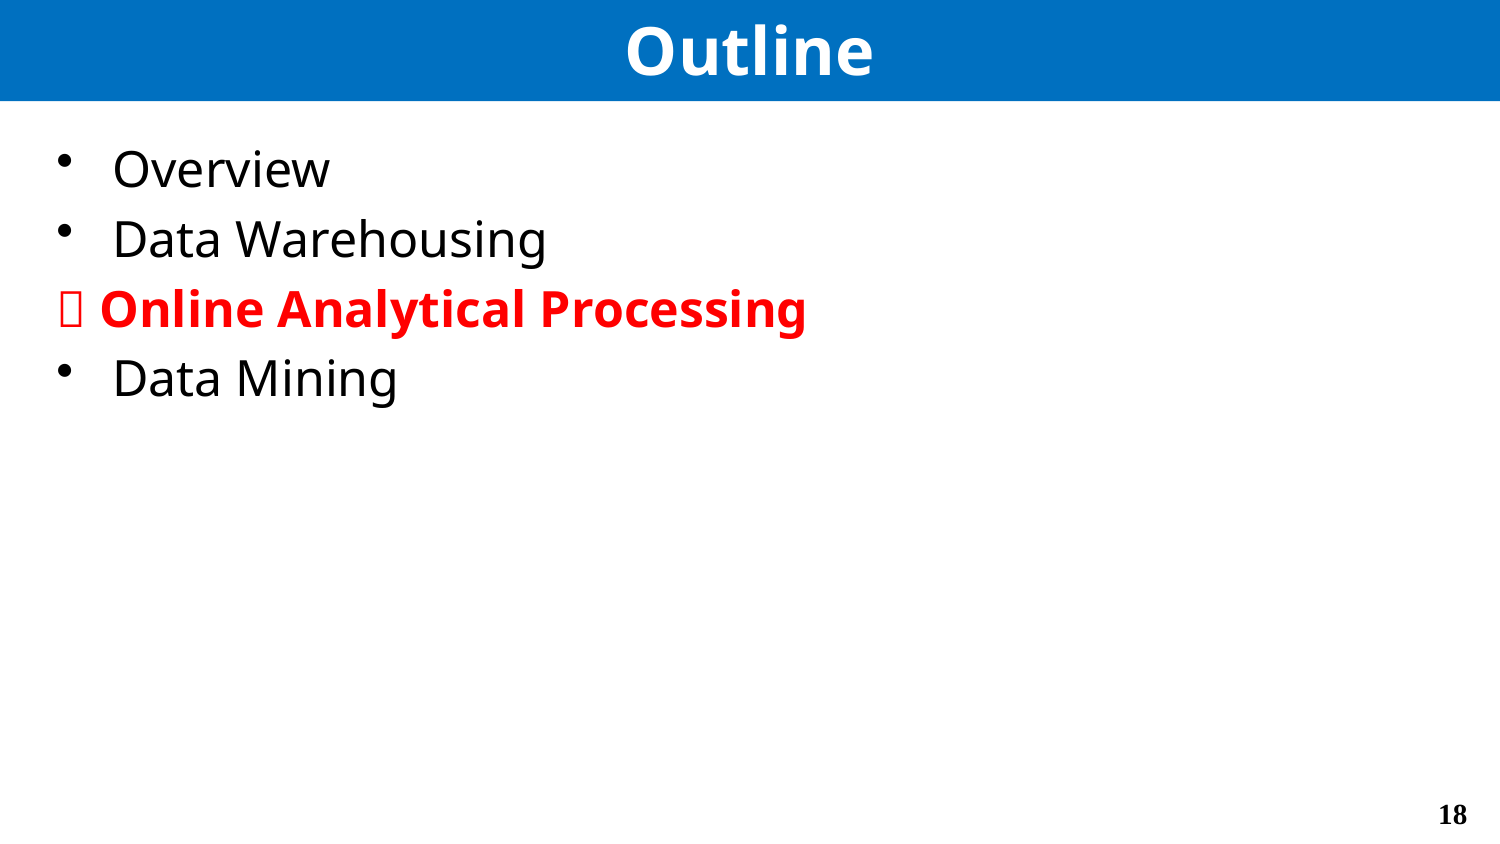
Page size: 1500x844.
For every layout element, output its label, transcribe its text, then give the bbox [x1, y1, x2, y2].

title Outline [0, 0, 1500, 102]
list Overview Data Warehousing  Online Analytical Processing Data Mining [41, 129, 1447, 754]
